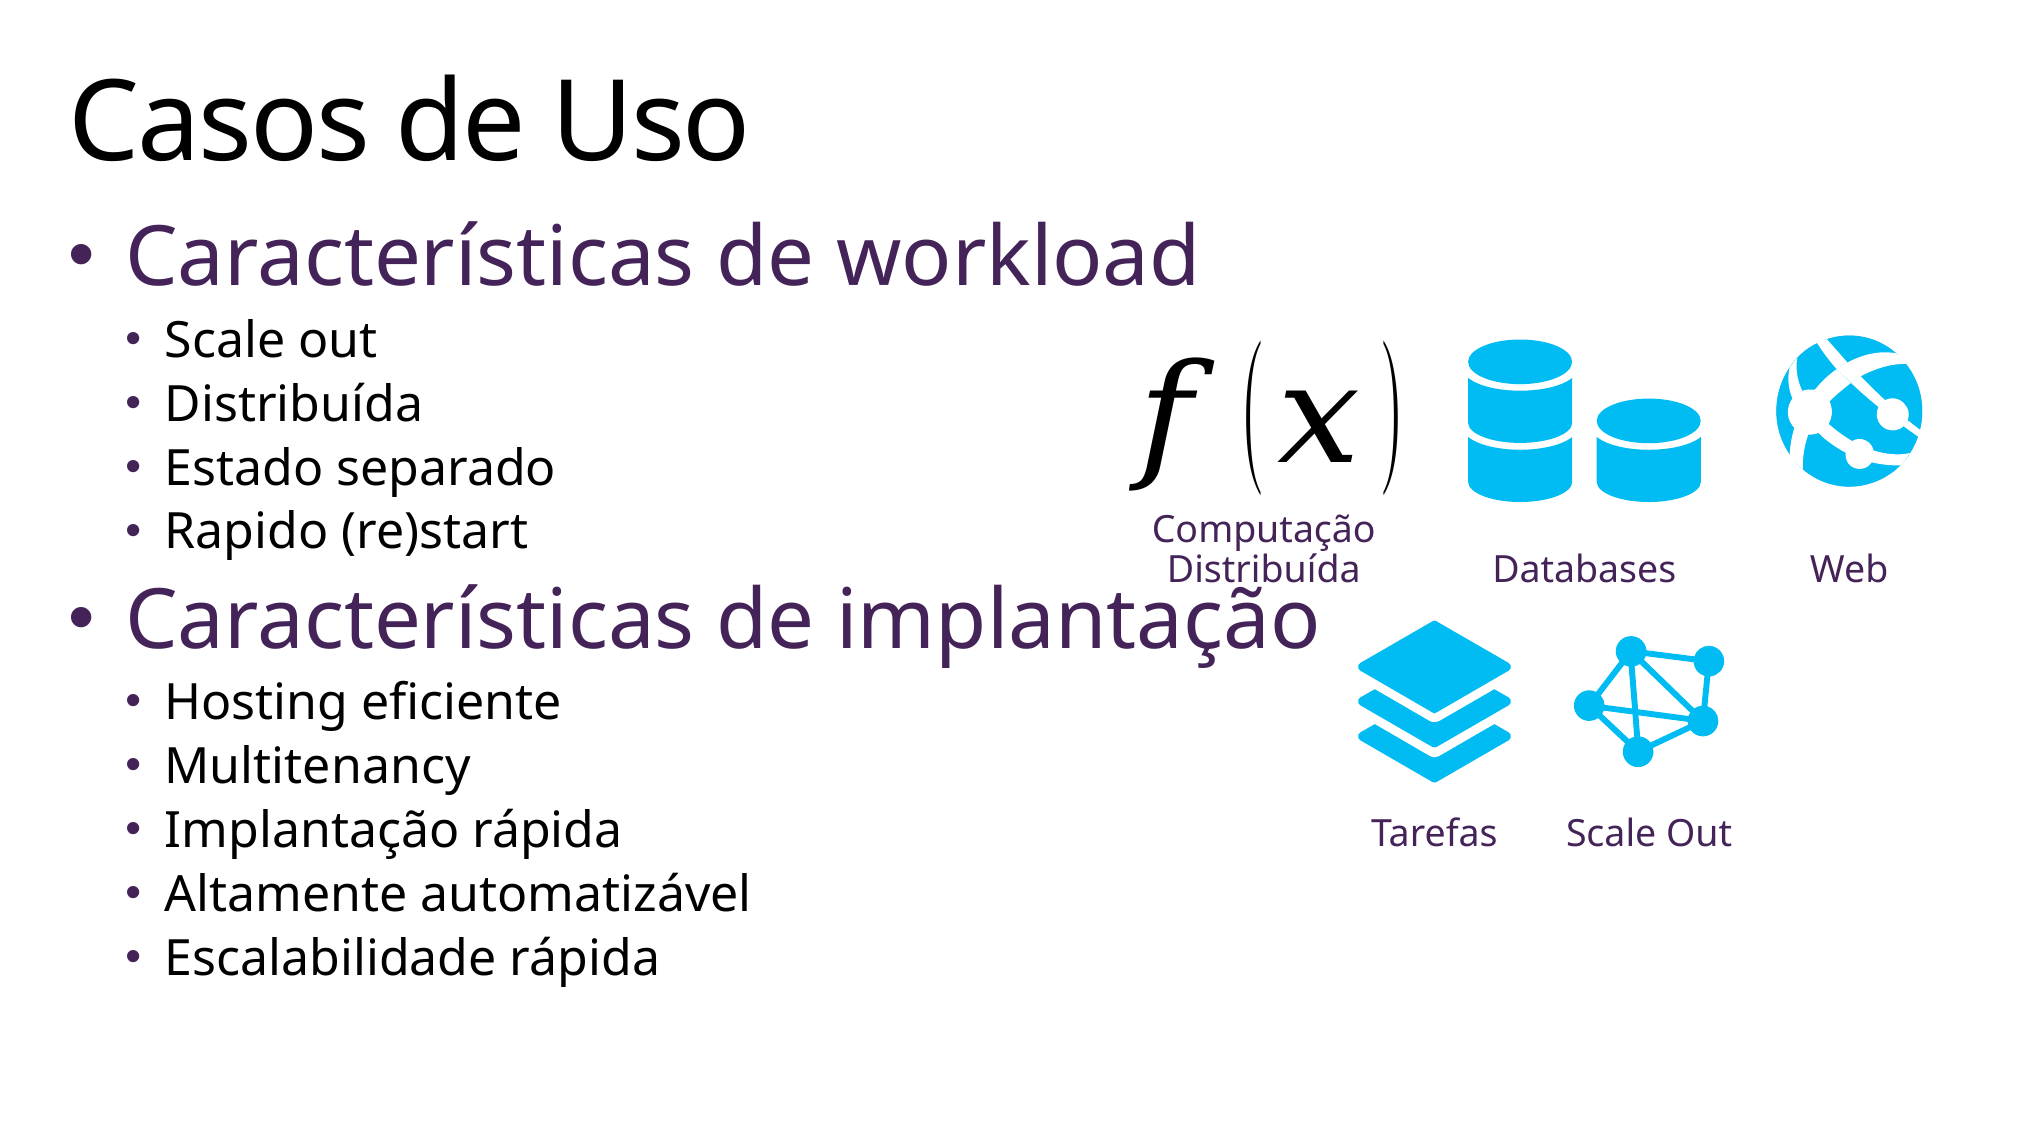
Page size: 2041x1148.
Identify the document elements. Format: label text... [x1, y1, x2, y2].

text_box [1113, 314, 1415, 616]
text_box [1434, 314, 1699, 578]
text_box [1498, 578, 1800, 879]
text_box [1699, 314, 2000, 616]
title Casos de Uso [45, 48, 1996, 199]
list Características de workload Scale out Distribuída Estado separado Rapido (re)start Características de implantação Hosting eficiente Multitenancy Implantação rápida Altamente automatizável Escalabilidade rápida [45, 199, 1996, 1143]
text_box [1284, 578, 1498, 879]
